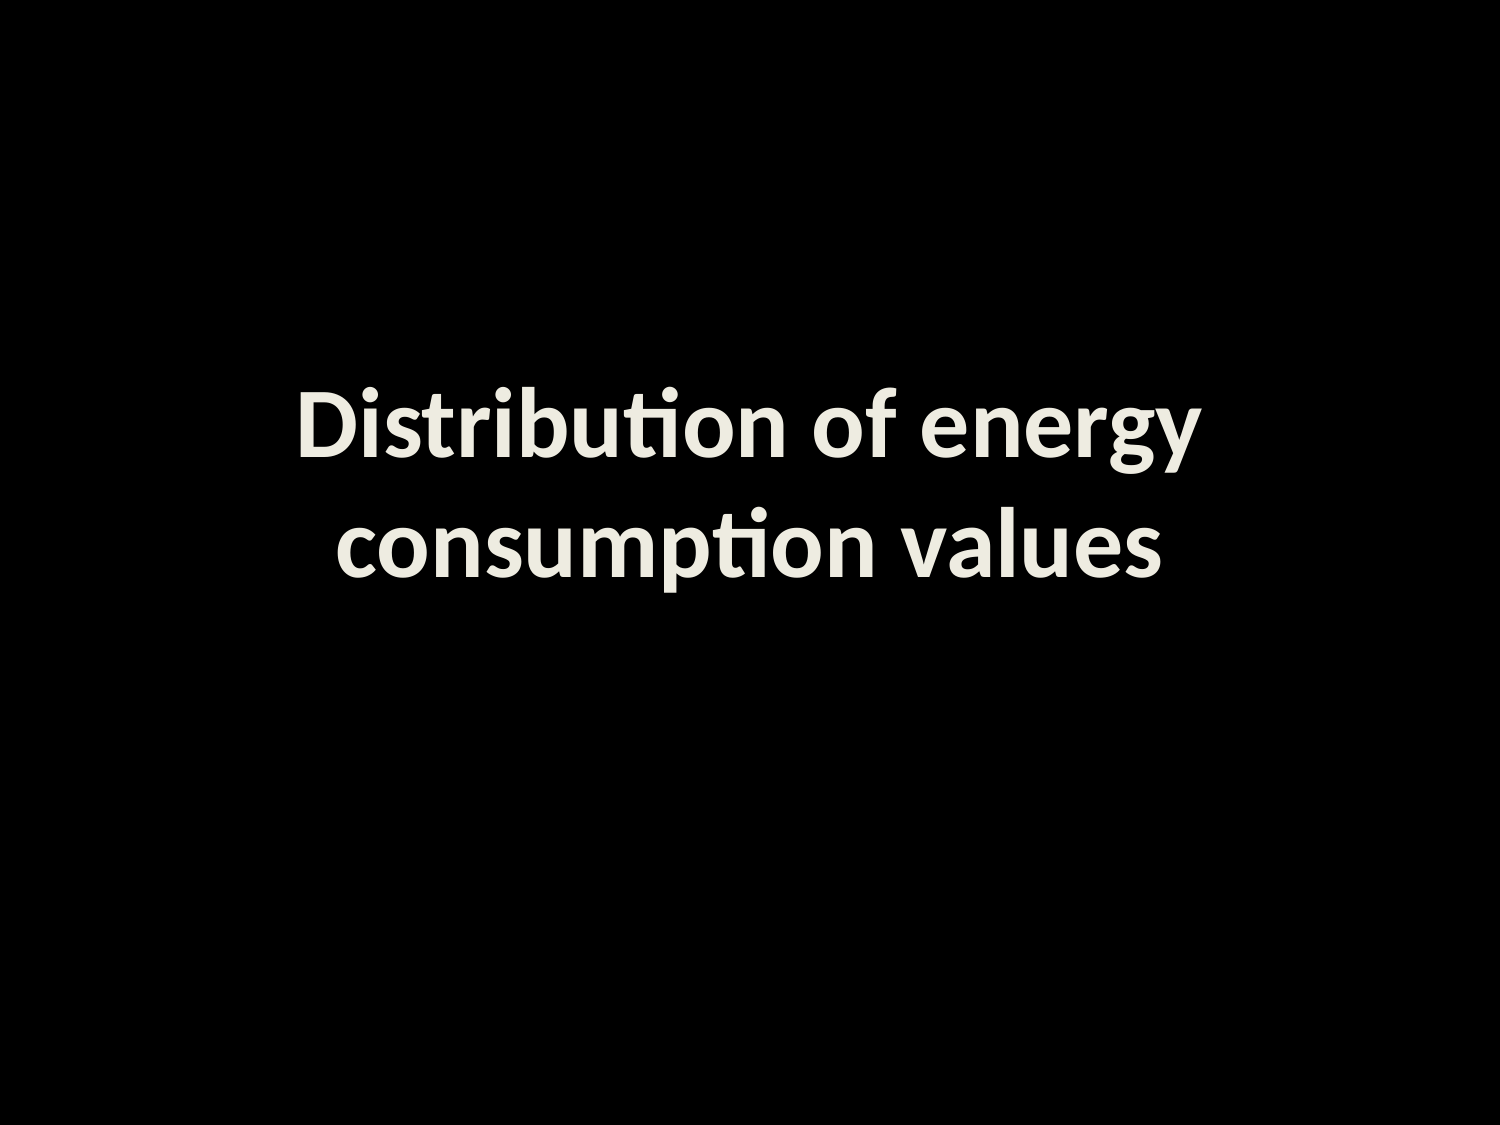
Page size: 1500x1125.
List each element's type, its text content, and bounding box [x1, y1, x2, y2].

text_box Distribution of energy consumption values [0, 349, 1500, 605]
